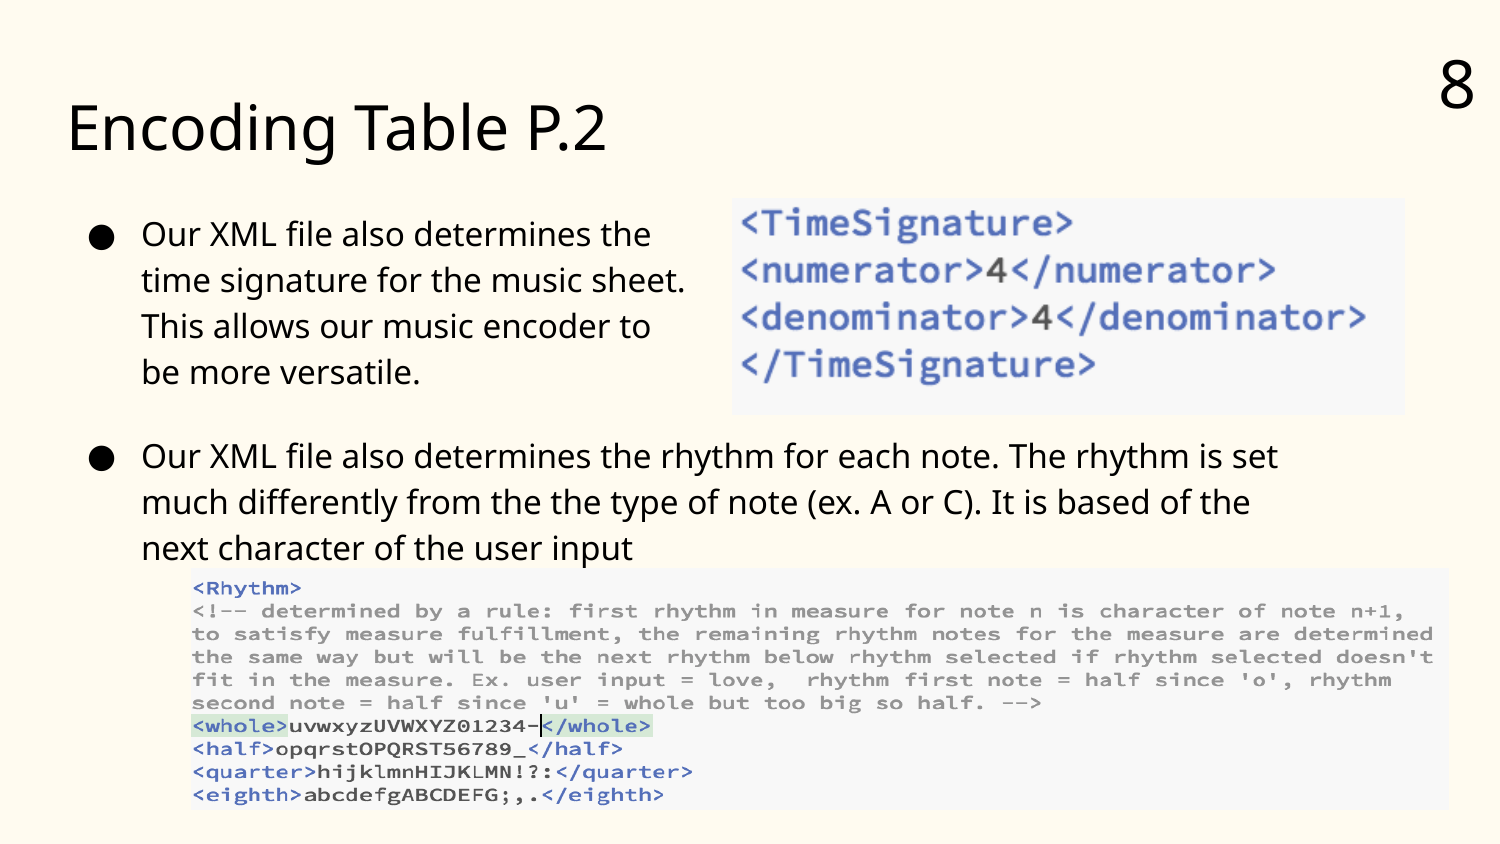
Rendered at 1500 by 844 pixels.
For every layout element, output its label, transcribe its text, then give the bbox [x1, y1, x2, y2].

picture [191, 568, 1450, 810]
picture [732, 198, 1405, 415]
list Our XML file also determines the rhythm for each note. The rhythm is set much differently from the the type of note (ex. A or C). It is based of the next character of the user input [51, 414, 1320, 656]
list Our XML file also determines the time signature for the music sheet. This allows our music encoder to be more versatile. [51, 192, 708, 414]
text_box 8 [1423, 27, 1486, 138]
title Encoding Table P.2 [51, 72, 1449, 174]
